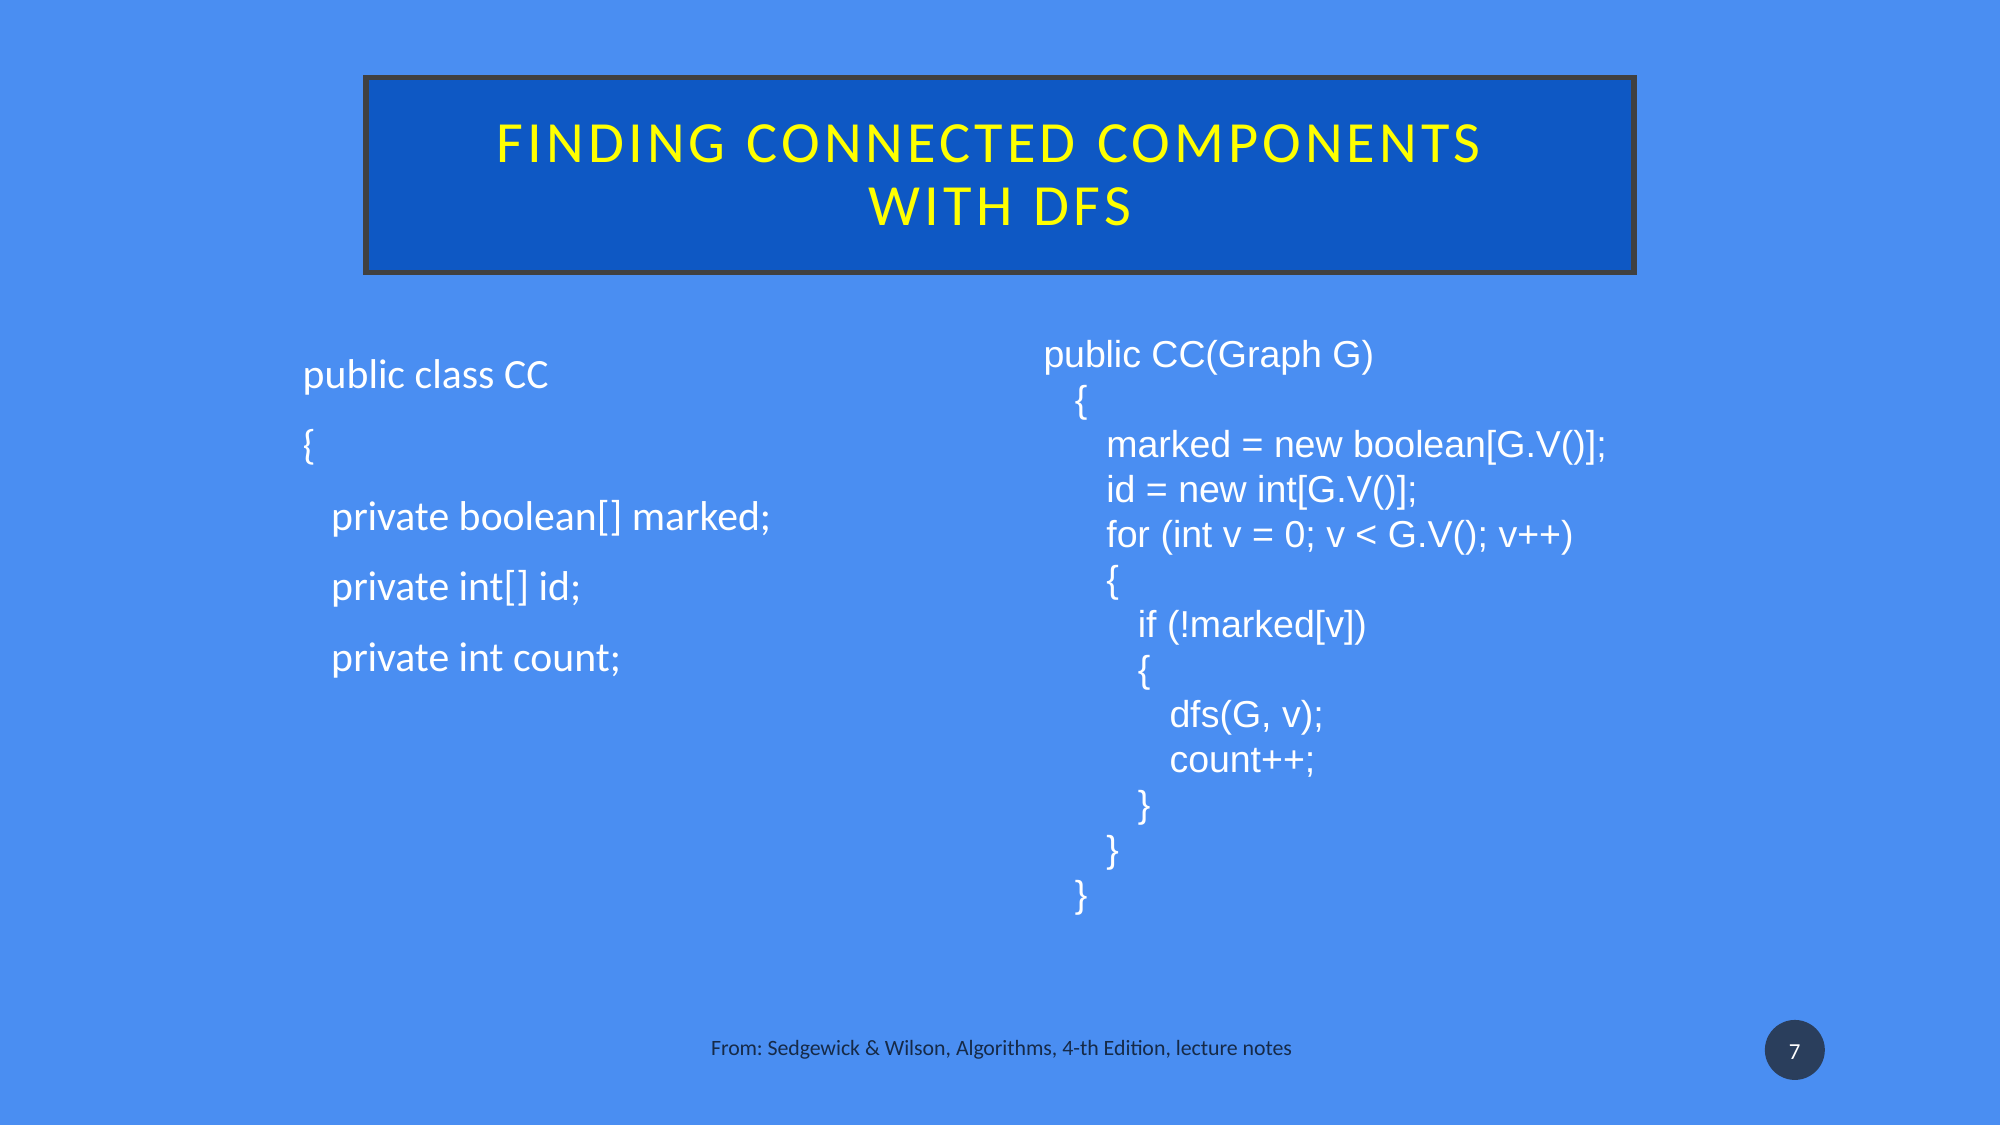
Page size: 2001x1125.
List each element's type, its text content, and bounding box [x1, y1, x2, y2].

footer From: Sedgewick & Wilson, Algorithms, 4-th Edition, lecture notes [696, 1020, 1362, 1073]
list public class CC { private boolean[] marked; private int[] id; private int count; [287, 339, 870, 763]
slide_number 7 [1764, 1019, 1825, 1080]
text_box public CC(Graph G) { marked = new boolean[G.V()]; id = new int[G.V()]; for (int v = 0; v < G.V(); v++) { if (!marked[v]) { dfs(G, v); count++; } } } [1028, 322, 1664, 923]
title Finding connected components with DFS [363, 75, 1637, 275]
